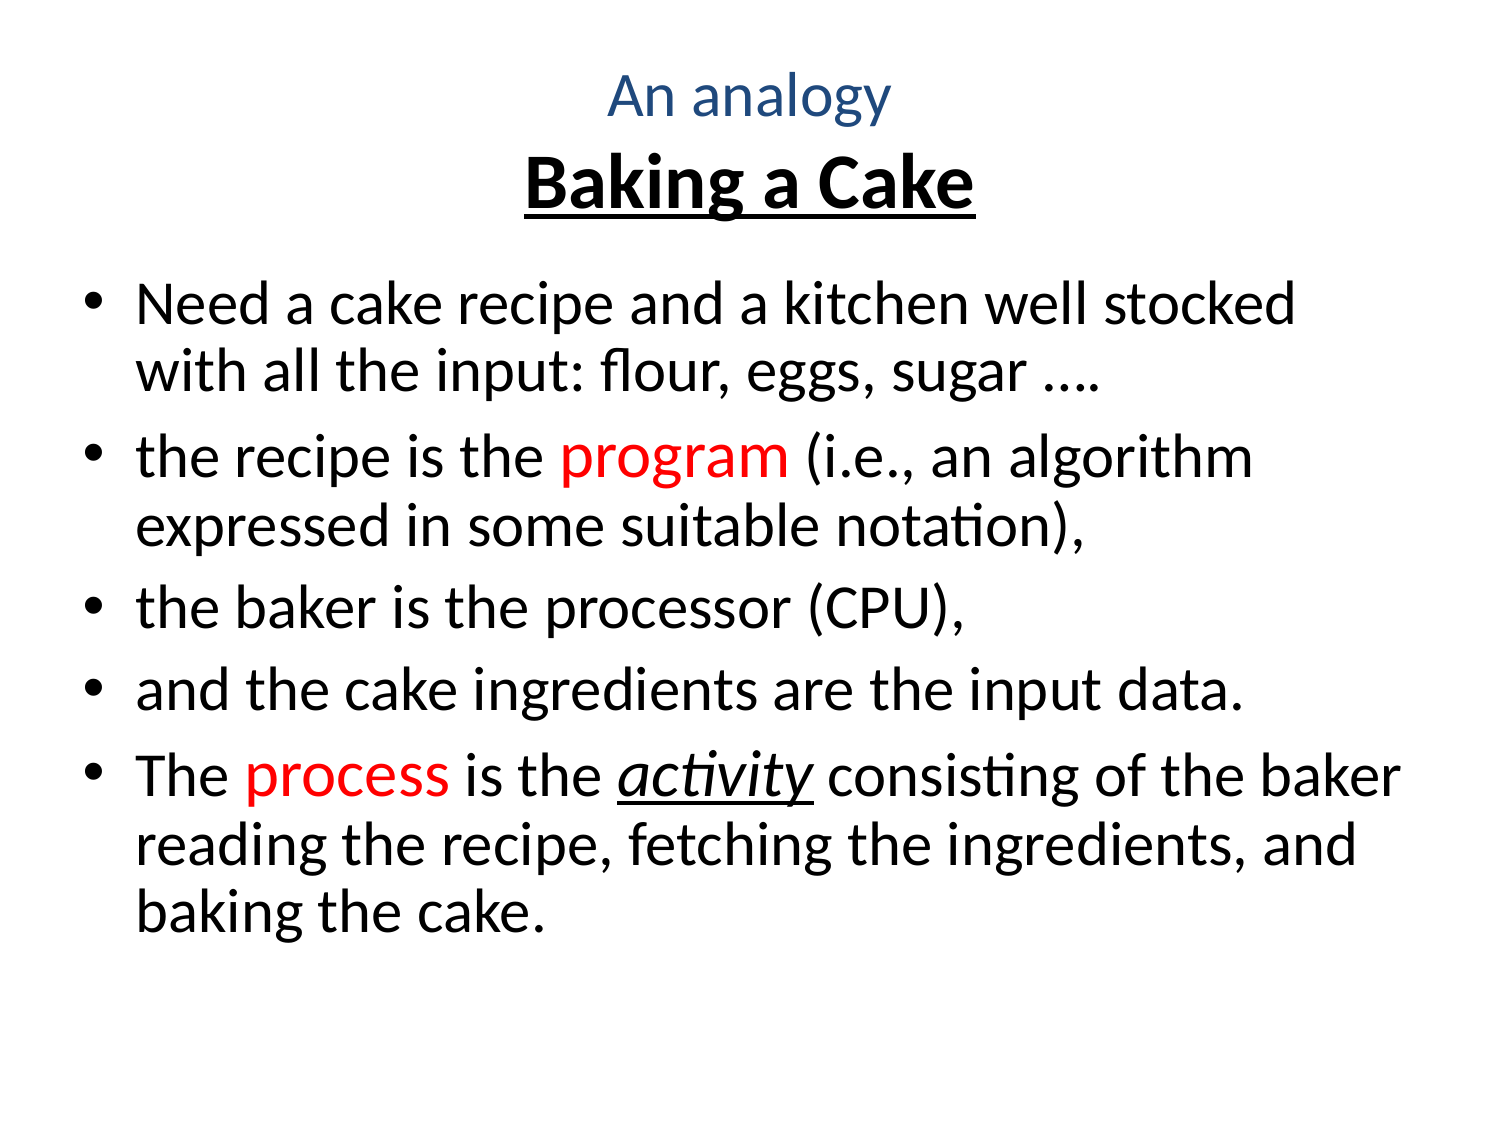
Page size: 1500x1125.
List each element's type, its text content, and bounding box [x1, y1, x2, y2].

title An analogy Baking a Cake [75, 45, 1425, 233]
list Need a cake recipe and a kitchen well stocked with all the input: flour, eggs, sugar …. the recipe is the program (i.e., an algorithm expressed in some suitable notation), the baker is the processor (CPU), and the cake ingredients are the input data. The process is the activity consisting of the baker reading the recipe, fetching the ingredients, and baking the cake. [75, 262, 1425, 1005]
